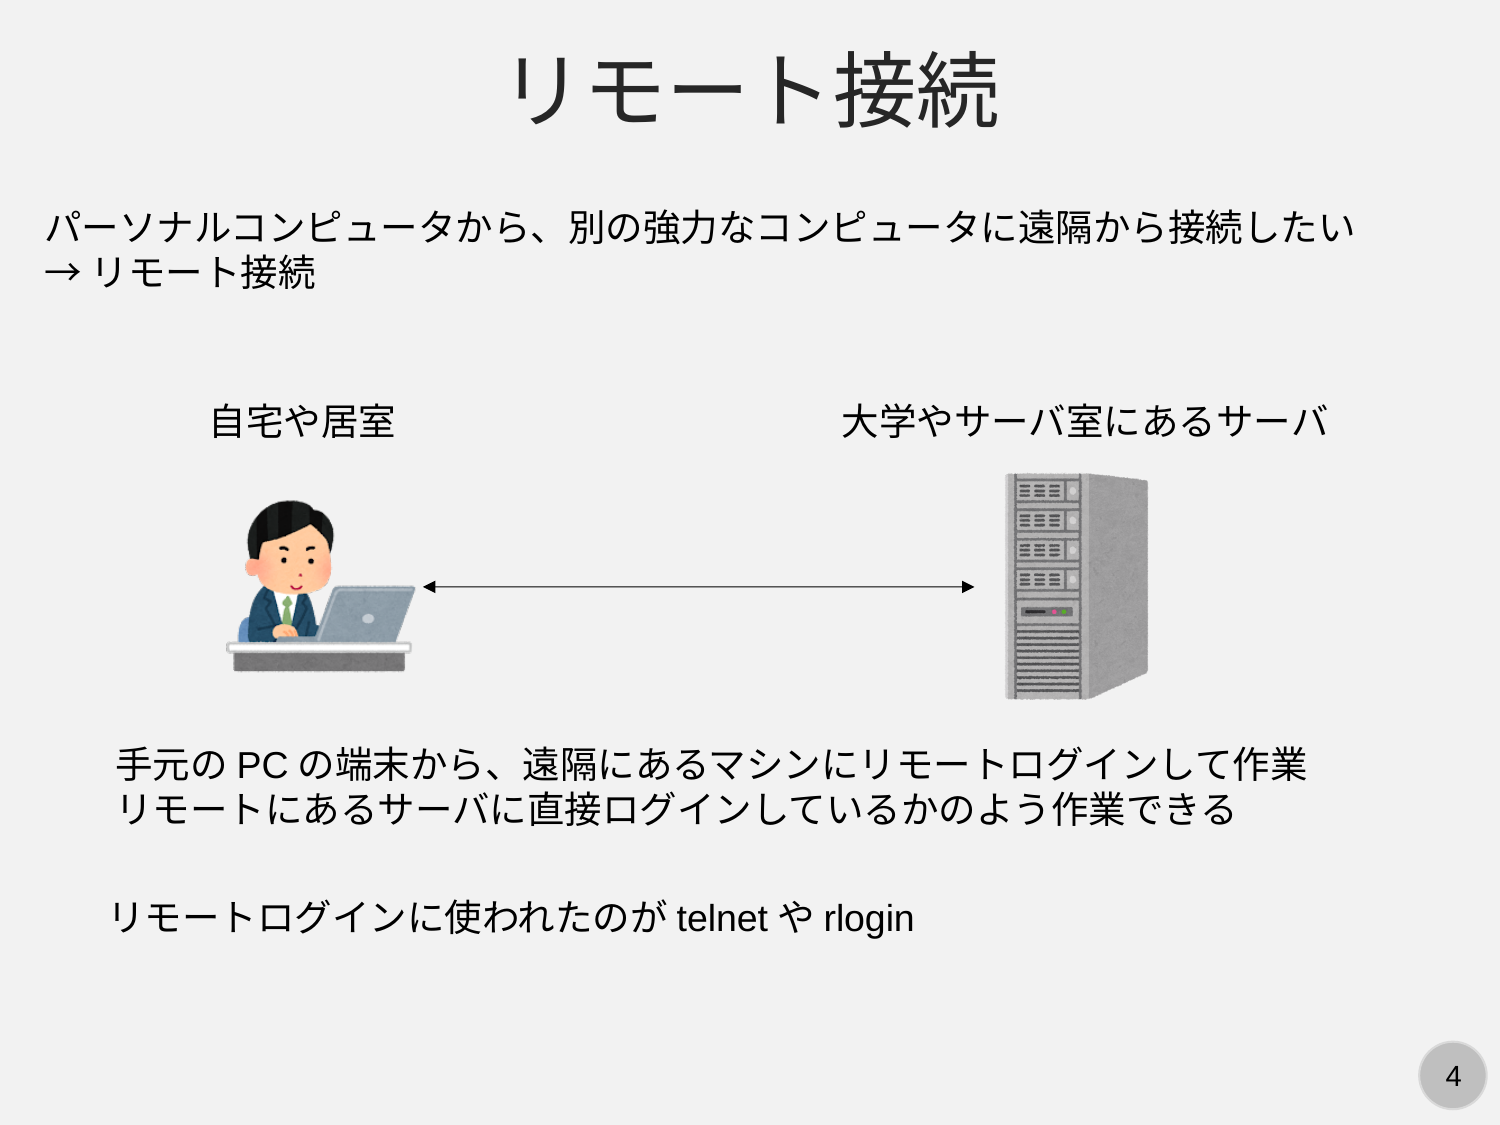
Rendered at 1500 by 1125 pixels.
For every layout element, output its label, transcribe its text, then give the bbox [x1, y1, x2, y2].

text_box パーソナルコンピュータから、別の強力なコンピュータに遠隔から接続したい →リモート接続 [29, 196, 1377, 301]
text_box 自宅や居室 [193, 390, 412, 451]
text_box リモートログインに使われたのがtelnetやrlogin [92, 886, 930, 947]
picture [974, 467, 1176, 706]
list リモート接続 [0, 31, 1500, 155]
text_box 大学やサーバ室にあるサーバ [827, 390, 1344, 451]
picture [221, 486, 423, 688]
text_box 手元のPCの端末から、遠隔にあるマシンにリモートログインして作業 リモートにあるサーバに直接ログインしているかのよう作業できる [100, 733, 1323, 838]
